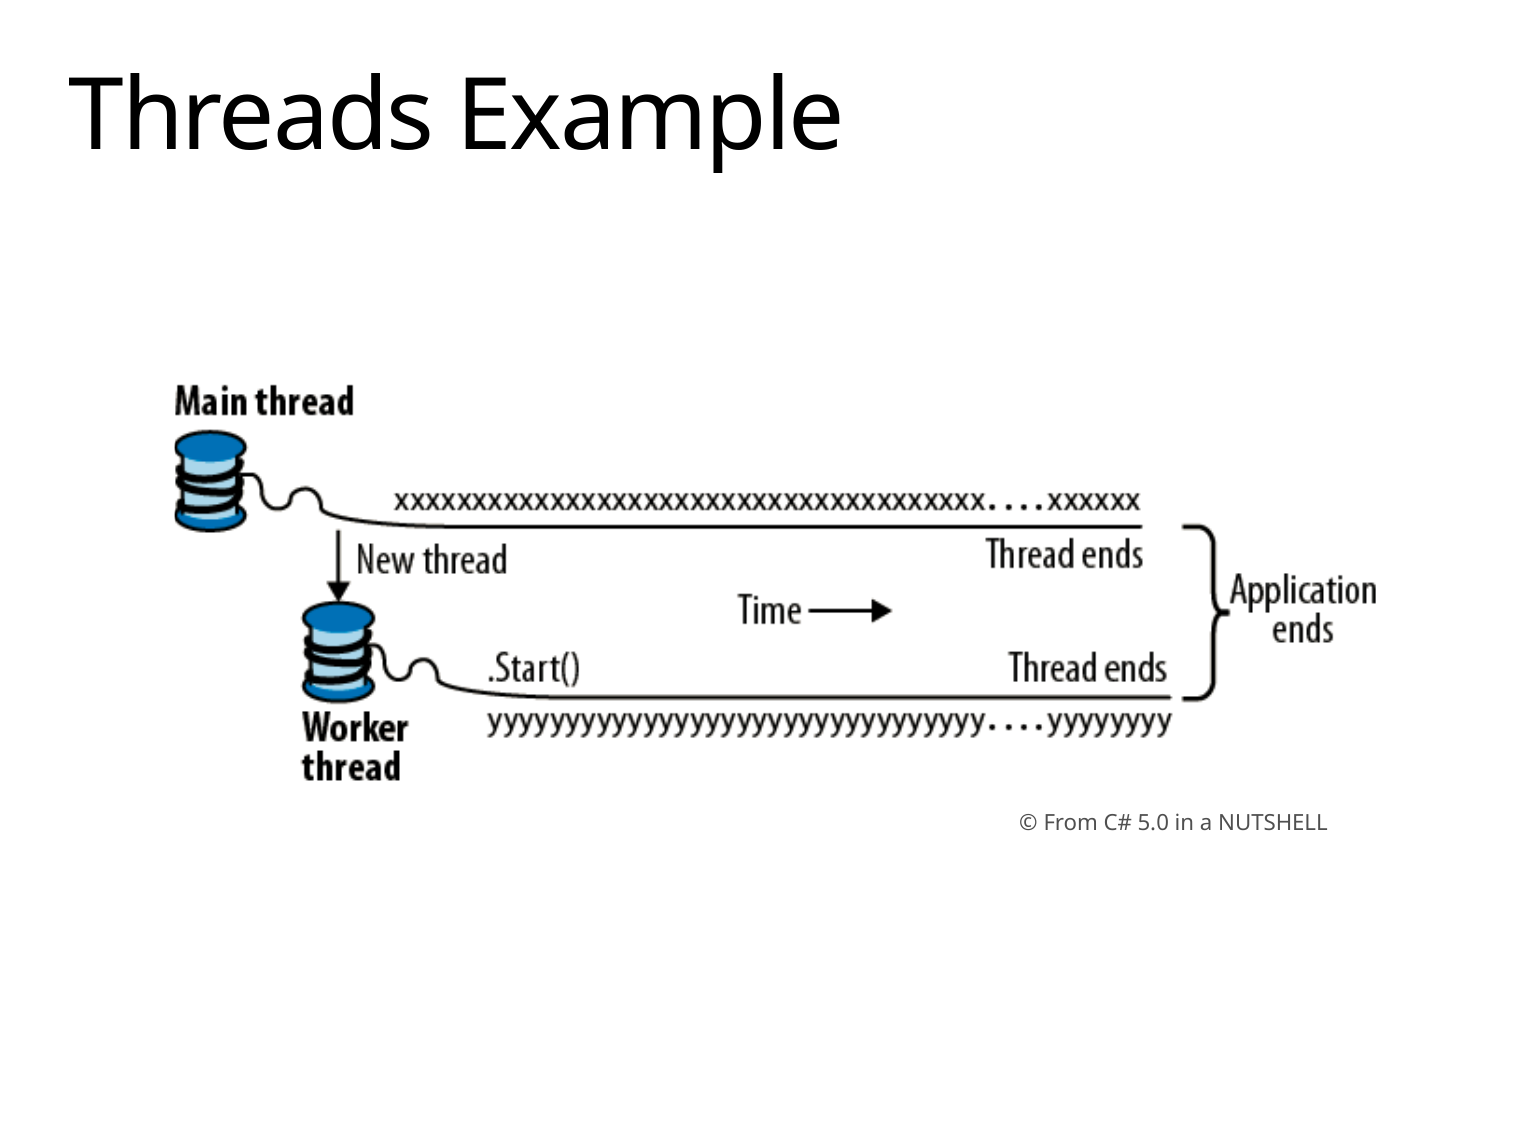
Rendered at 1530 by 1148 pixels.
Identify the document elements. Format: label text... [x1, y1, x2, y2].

text_box © From C# 5.0 in a NUTSHELL [1004, 800, 1344, 843]
picture [174, 380, 1377, 790]
title Threads Example [44, 48, 1485, 199]
